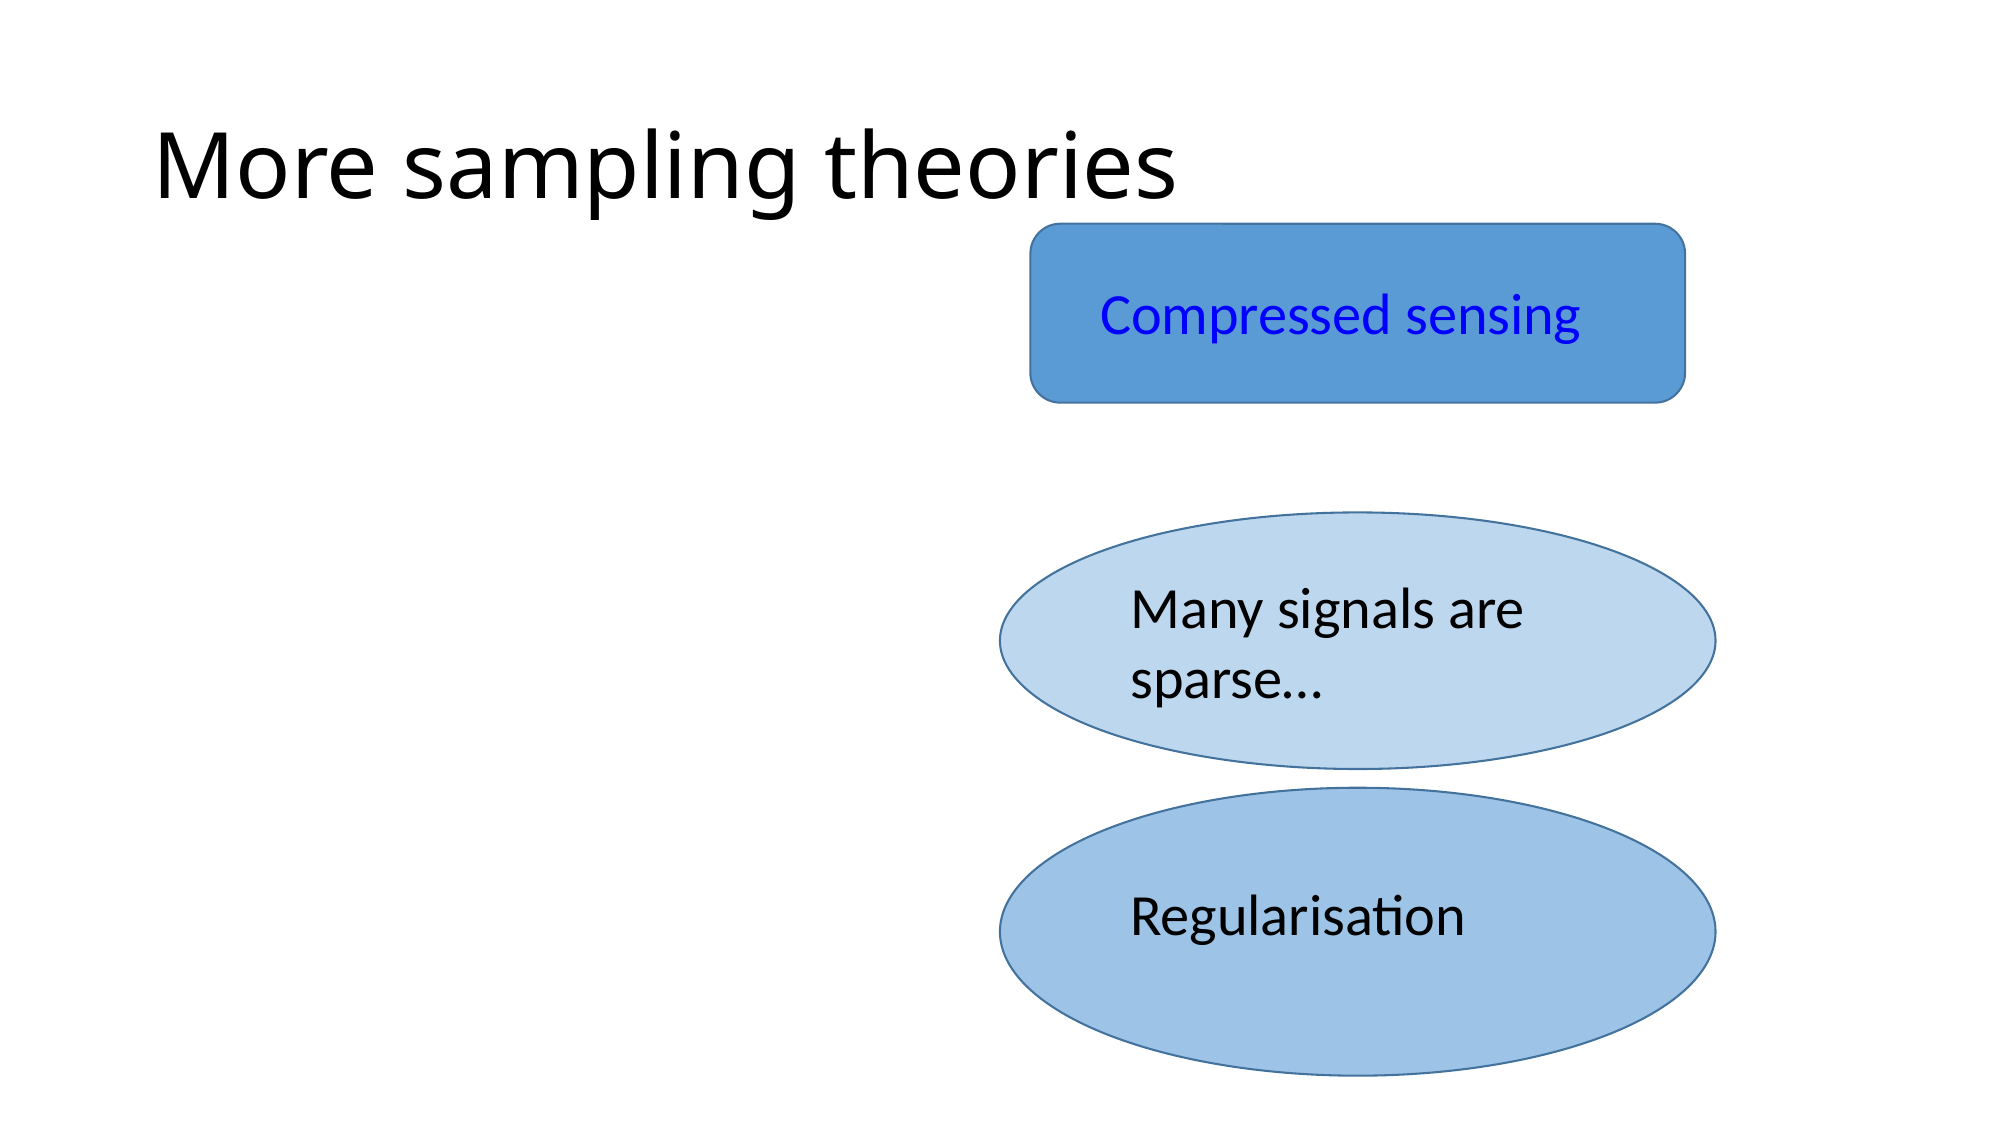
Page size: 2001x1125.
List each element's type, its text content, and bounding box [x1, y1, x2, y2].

text_box Compressed sensing [1085, 268, 1707, 354]
text_box [1029, 278, 1687, 404]
text_box Regularisation [1115, 869, 1737, 955]
title More sampling theories [137, 59, 1863, 278]
text_box [998, 786, 1712, 1077]
text_box Many signals are sparse… [1115, 562, 1737, 718]
text_box [998, 511, 1646, 771]
